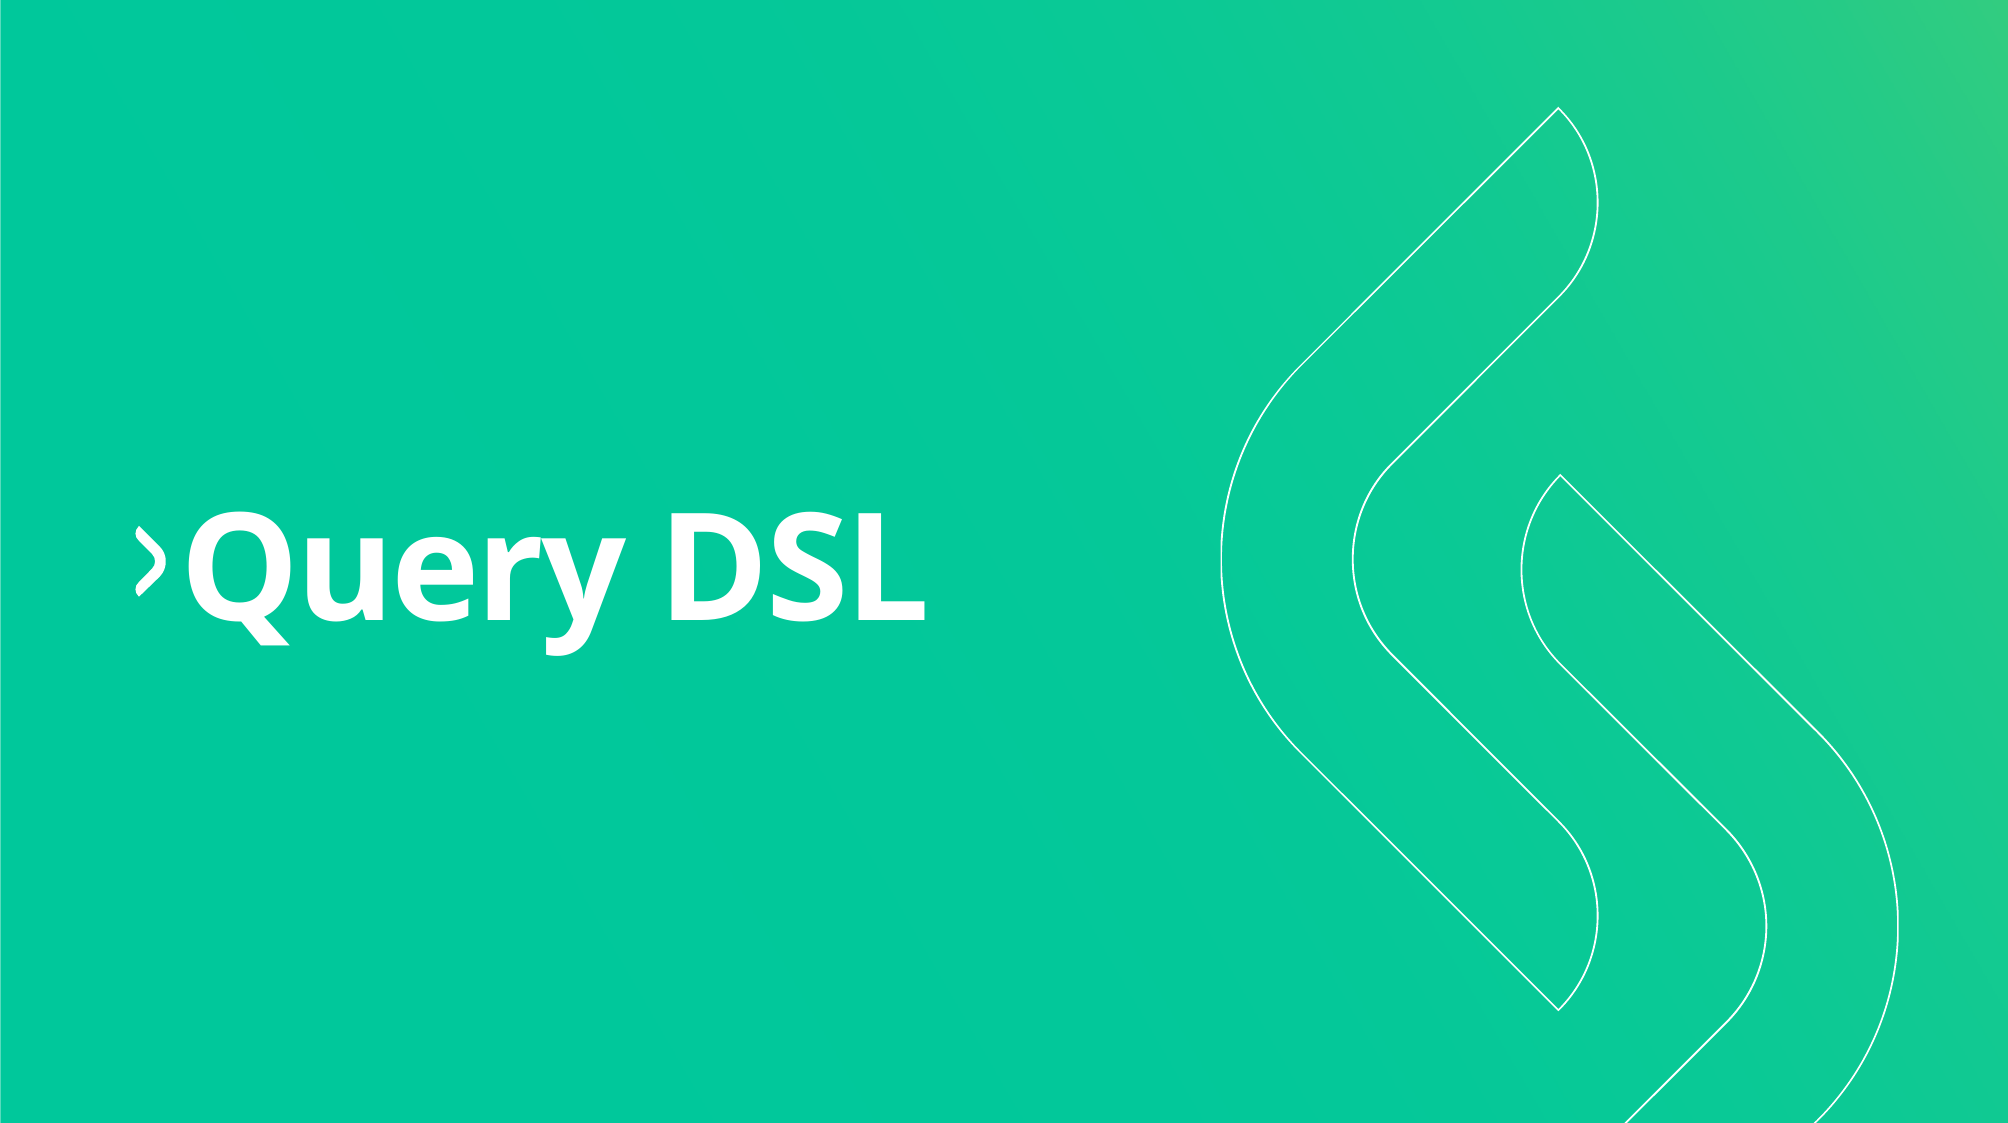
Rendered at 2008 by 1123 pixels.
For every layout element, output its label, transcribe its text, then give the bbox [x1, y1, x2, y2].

title Query DSL [165, 379, 1579, 743]
